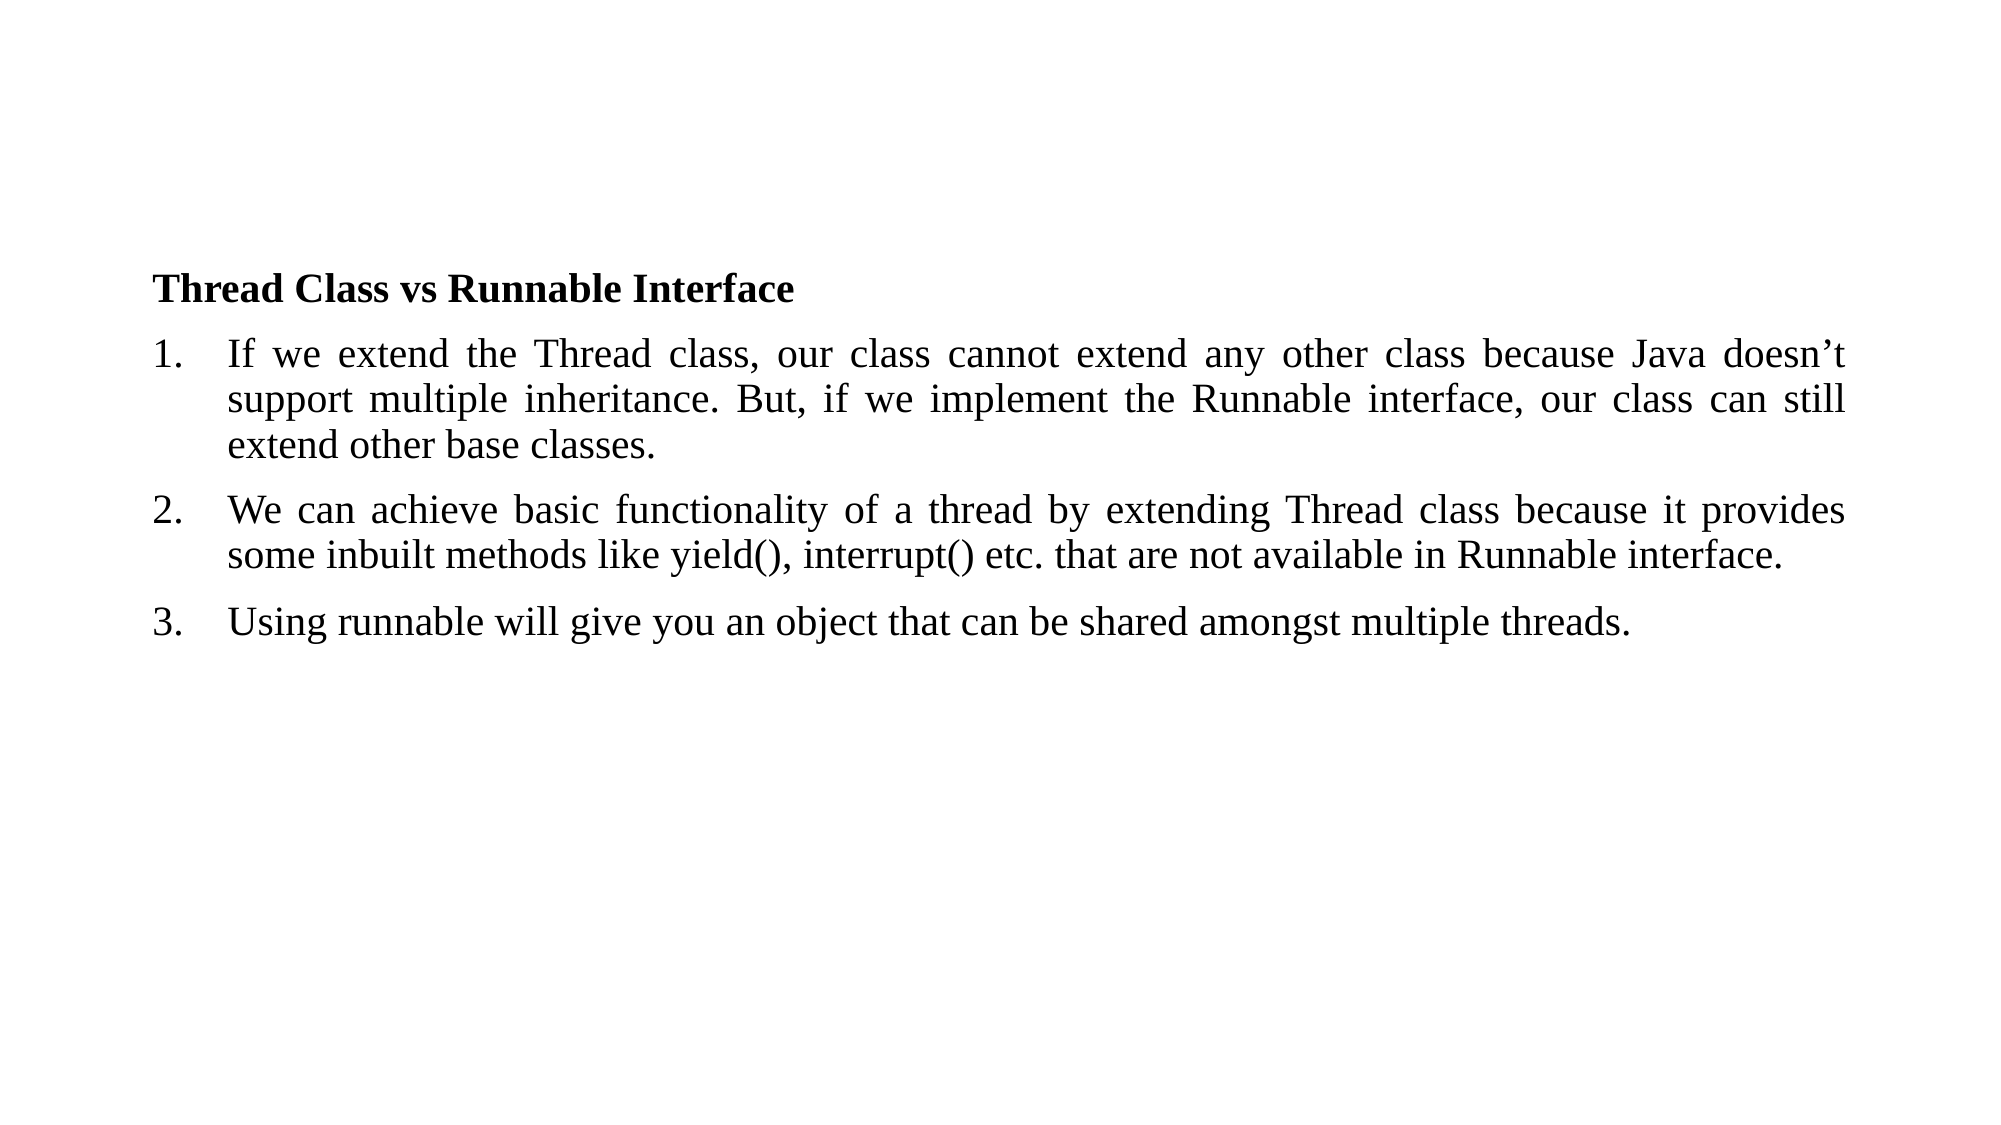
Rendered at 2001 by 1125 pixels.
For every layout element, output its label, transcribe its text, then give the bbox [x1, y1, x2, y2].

list Thread Class vs Runnable Interface If we extend the Thread class, our class cannot extend any other class because Java doesn’t support multiple inheritance. But, if we implement the Runnable interface, our class can still extend other base classes. We can achieve basic functionality of a thread by extending Thread class because it provides some inbuilt methods like yield(), interrupt() etc. that are not available in Runnable interface. Using runnable will give you an object that can be shared amongst multiple threads. [137, 258, 1863, 1014]
